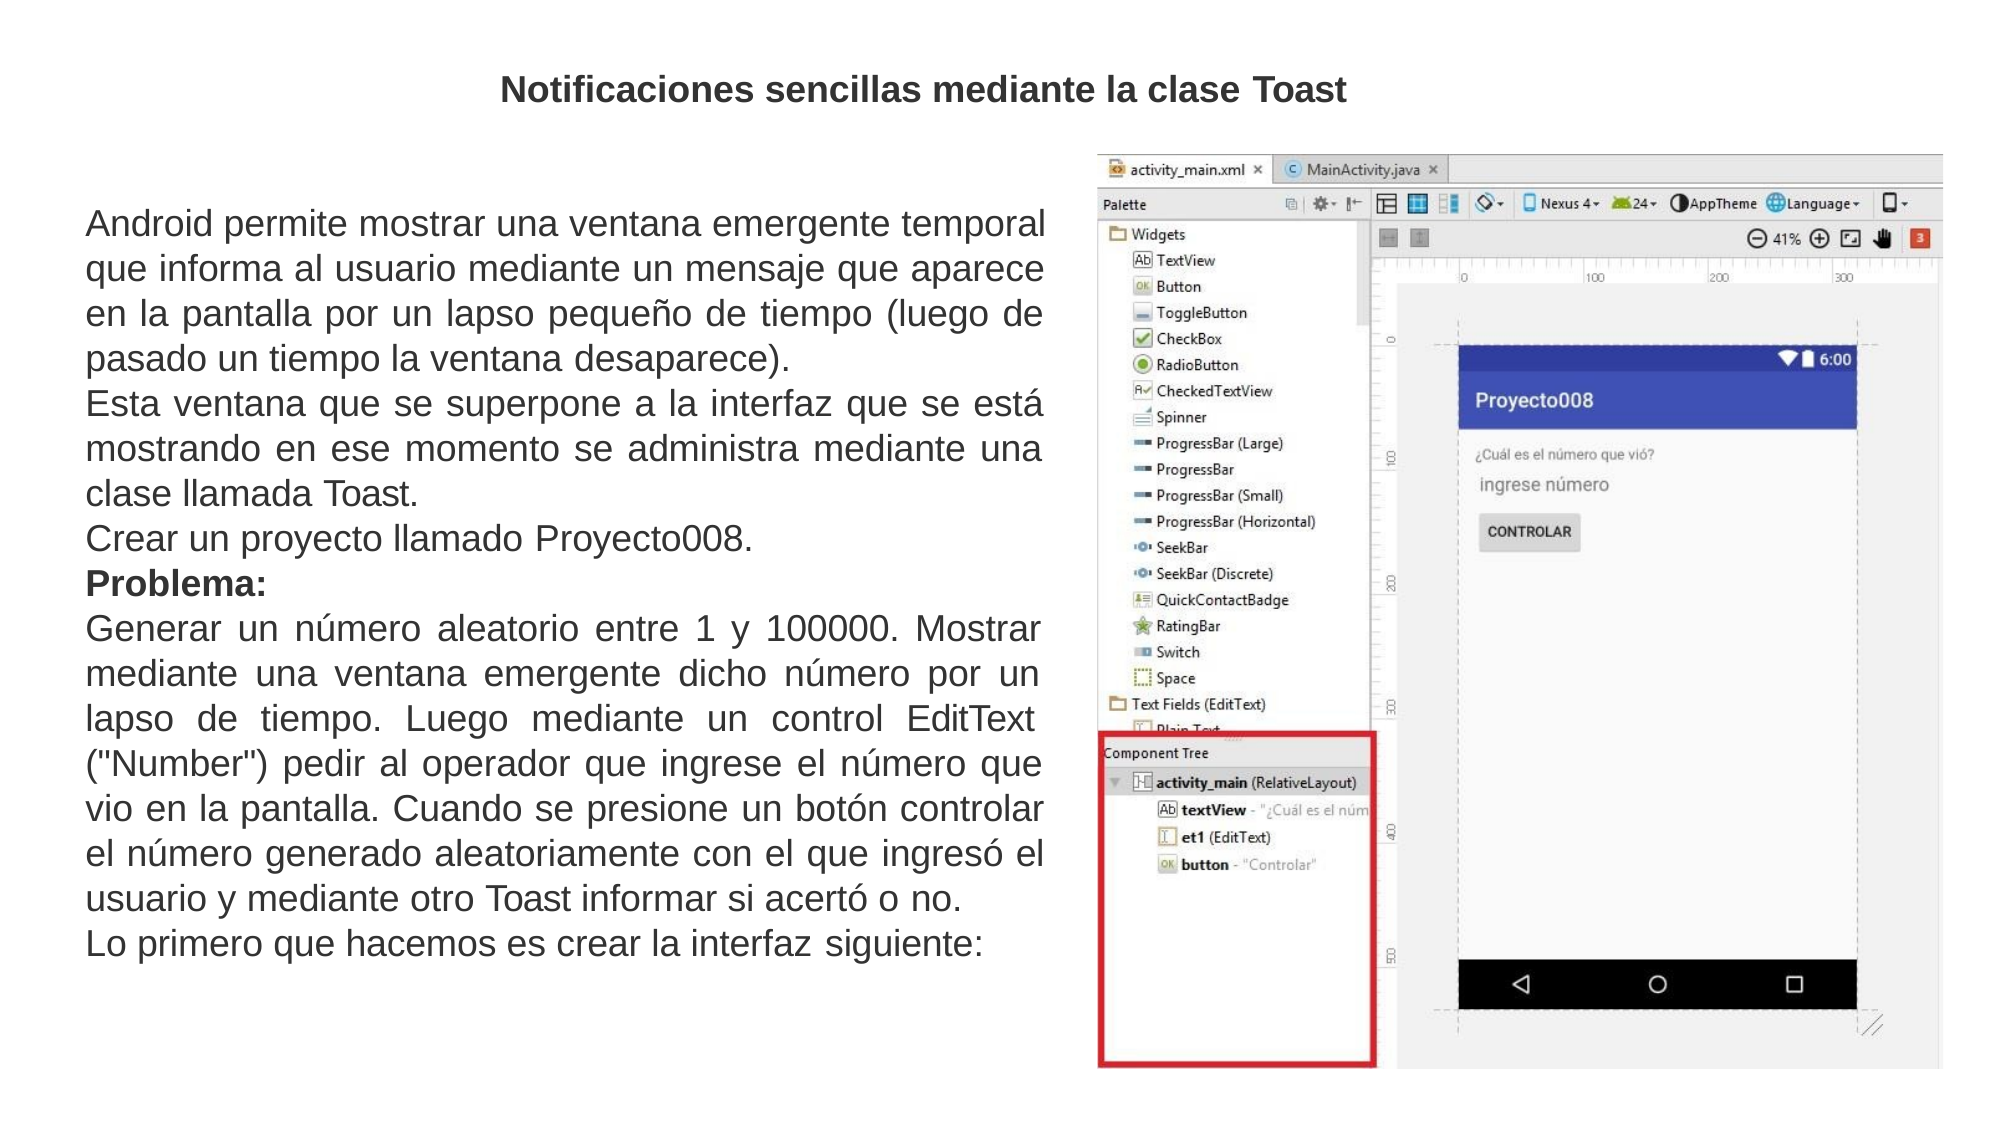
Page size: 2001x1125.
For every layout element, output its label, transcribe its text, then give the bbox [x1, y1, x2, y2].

text_box Android permite mostrar una ventana emergente temporal que informa al usuario mediante un mensaje que aparece en la pantalla por un lapso pequeño de tiempo (luego de pasado un tiempo la ventana desaparece). Esta ventana que se superpone a la interfaz que se está mostrando en ese momento se administra mediante una clase llamada Toast. Crear un proyecto llamado Proyecto008. Problema: Generar un número aleatorio entre 1 y 100000. Mostrar mediante una ventana emergente dicho número por un lapso de tiempo. Luego mediante un control EditText ("Number") pedir al operador que ingrese el número que vio en la pantalla. Cuando se presione un botón controlar el número generado aleatoriamente con el que ingresó el usuario y mediante otro Toast informar si acertó o no. Lo primero que hacemos es crear la interfaz siguiente: [83, 196, 1058, 964]
title Notificaciones sencillas mediante la clase Toast [497, 63, 1356, 254]
text_box [1097, 154, 1944, 1069]
